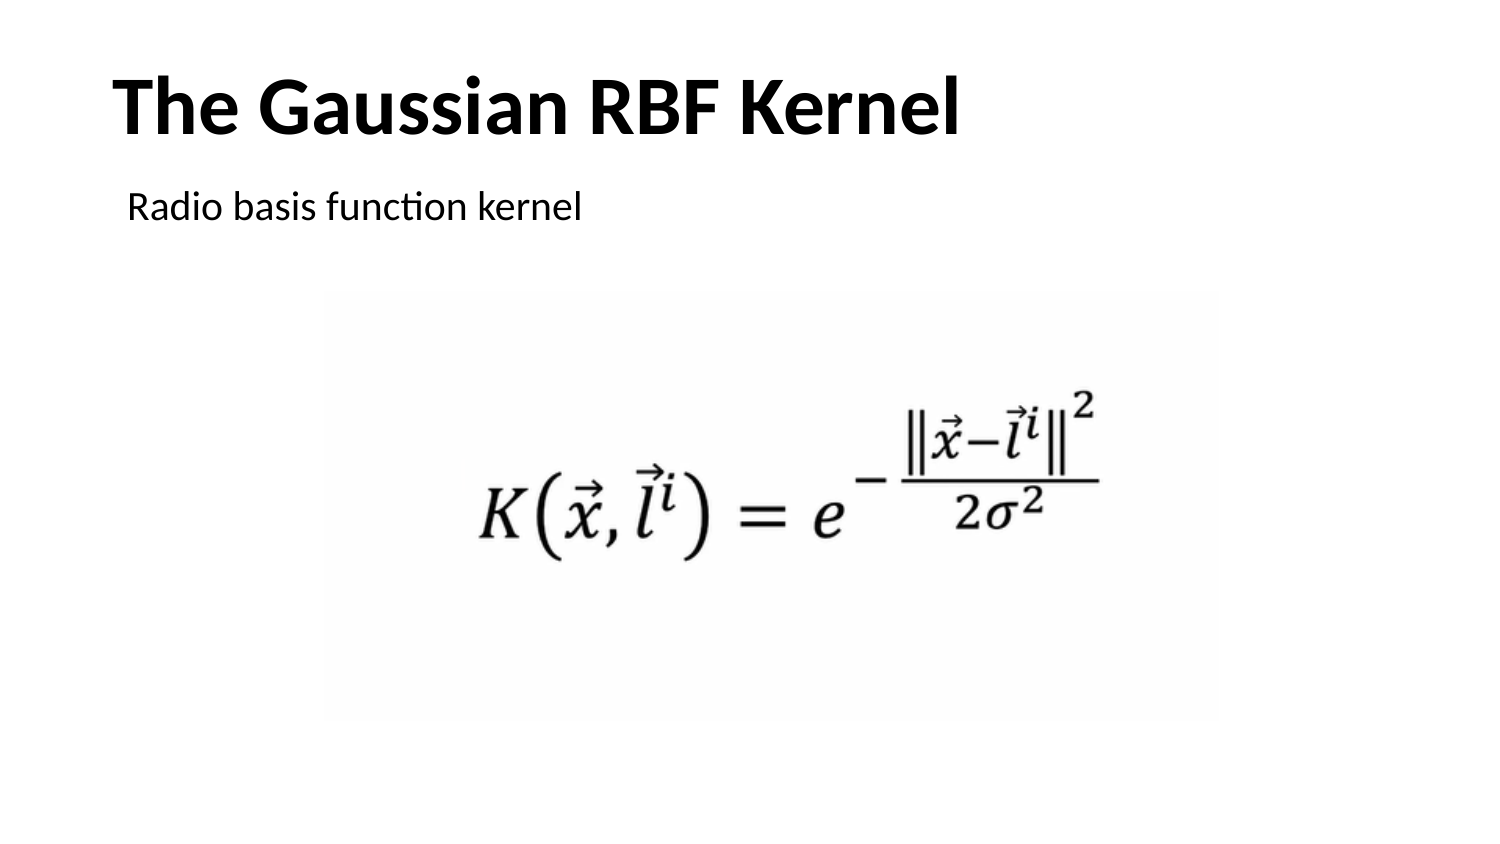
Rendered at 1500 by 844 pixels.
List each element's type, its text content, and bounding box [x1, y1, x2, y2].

title The Gaussian RBF Kernel [88, 30, 987, 172]
list Radio basis function kernel [112, 171, 904, 245]
picture [324, 291, 1219, 721]
